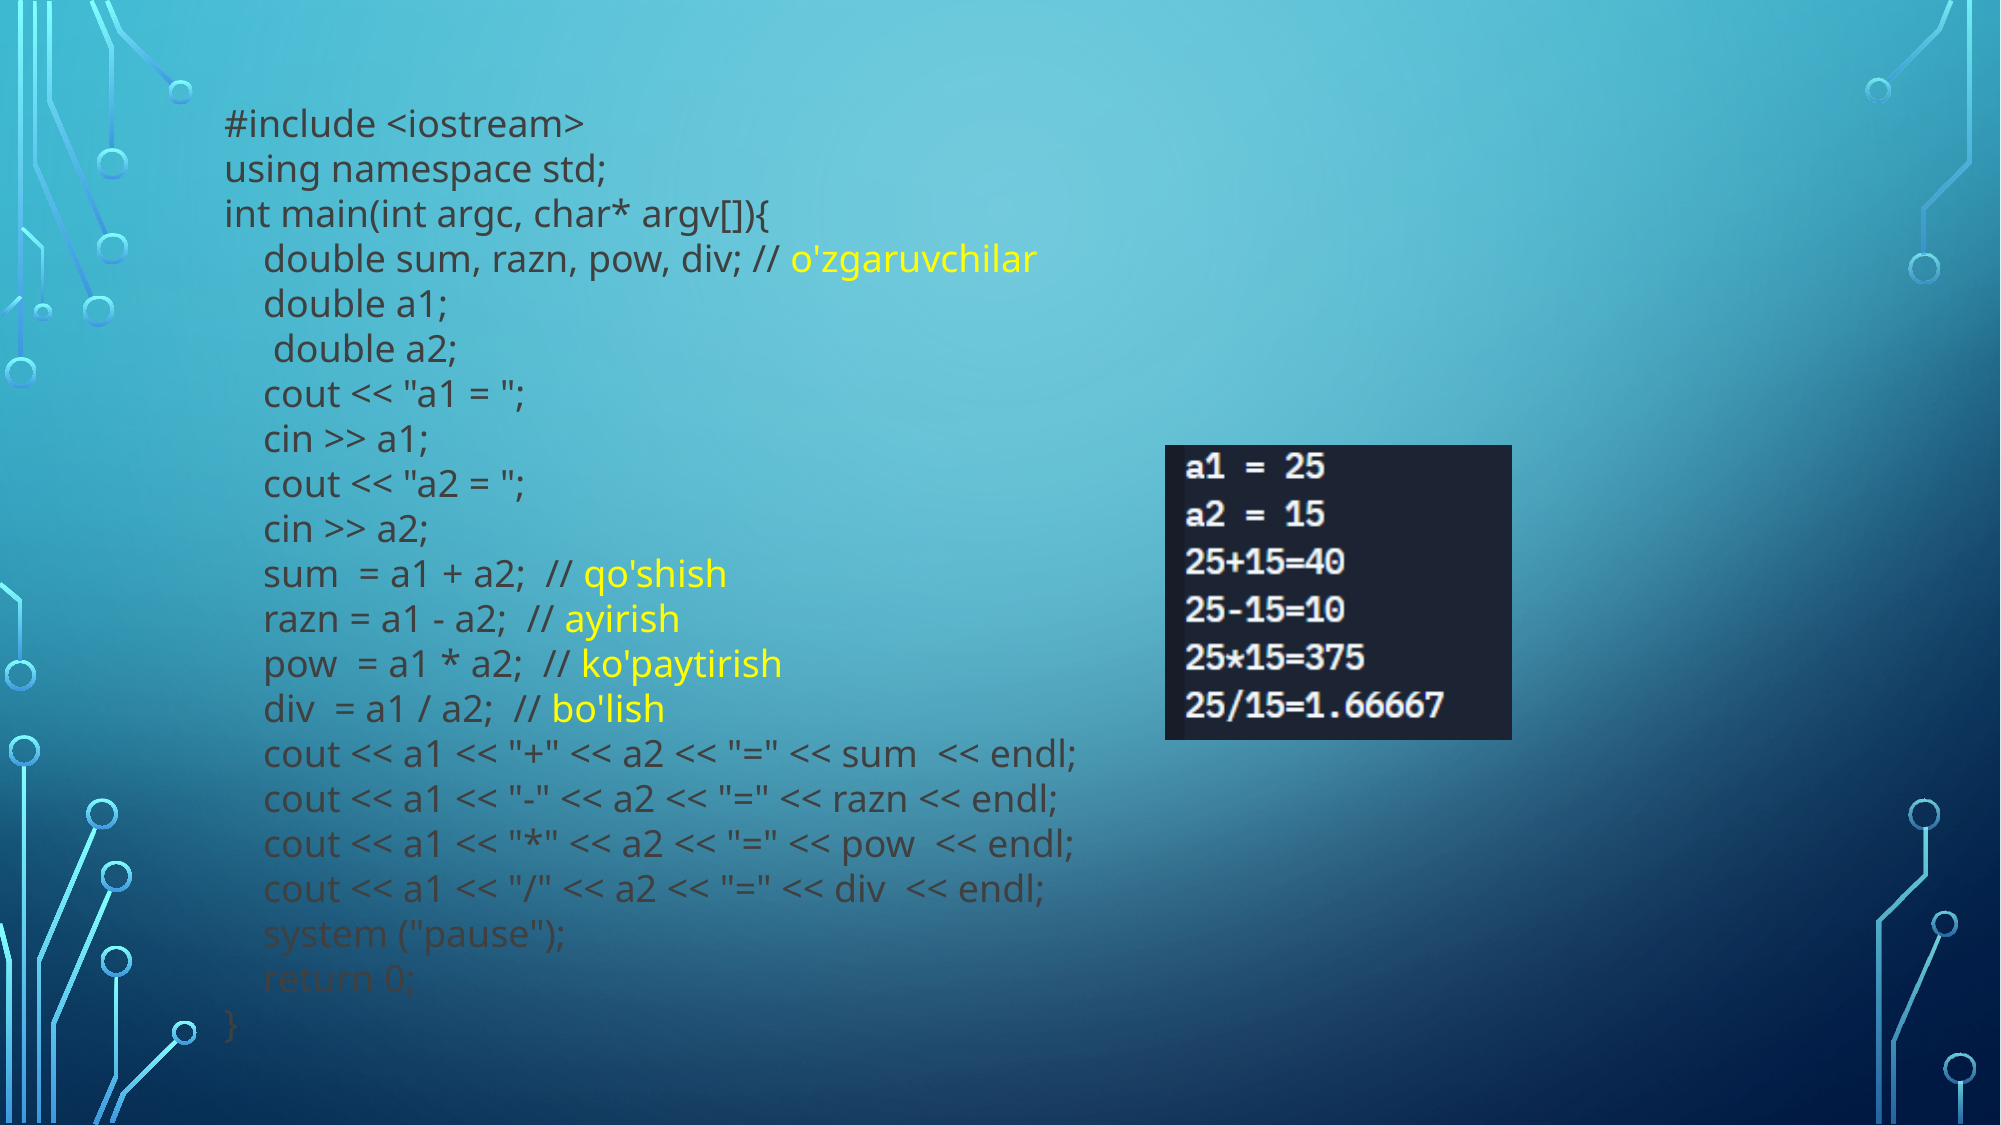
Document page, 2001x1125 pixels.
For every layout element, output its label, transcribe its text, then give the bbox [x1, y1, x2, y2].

text_box #include <iostream> using namespace std; int main(int argc, char* argv[]){ double sum, razn, pow, div; // o'zgaruvchilar double a1; double a2; cout << "a1 = "; cin >> a1; cout << "a2 = "; cin >> a2; sum = a1 + a2; // qo'shish razn = a1 - a2; // ayirish pow = a1 * a2; // ko'paytirish div = a1 / a2; // bo'lish cout << a1 << "+" << a2 << "=" << sum << endl; cout << a1 << "-" << a2 << "=" << razn << endl; cout << a1 << "*" << a2 << "=" << pow << endl; cout << a1 << "/" << a2 << "=" << div << endl; system ("pause"); return 0; } [209, 92, 1186, 1053]
picture [1165, 445, 1512, 740]
